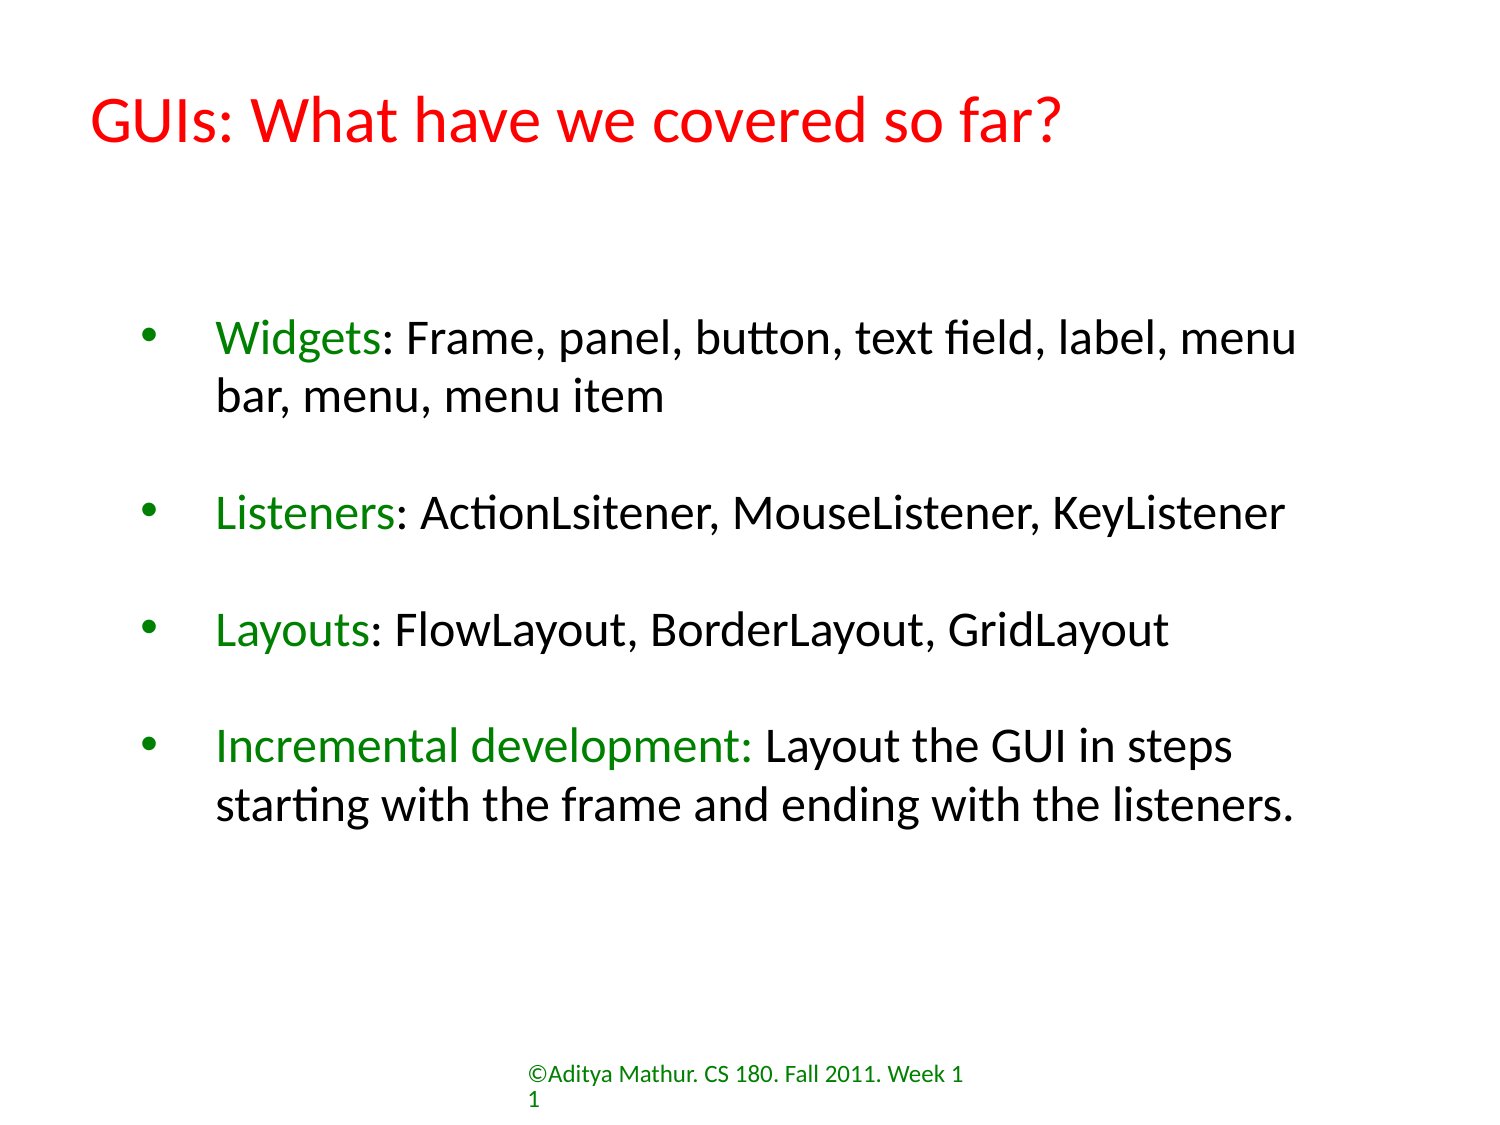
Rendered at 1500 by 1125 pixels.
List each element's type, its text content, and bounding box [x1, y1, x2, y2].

text_box Widgets: Frame, panel, button, text field, label, menu bar, menu, menu item Listeners: ActionLsitener, MouseListener, KeyListener Layouts: FlowLayout, BorderLayout, GridLayout Incremental development: Layout the GUI in steps starting with the frame and ending with the listeners. [125, 298, 1375, 956]
footer ©Aditya Mathur. CS 180. Fall 2011. Week 11 [512, 1042, 988, 1103]
title GUIs: What have we covered so far? [75, 69, 1263, 230]
